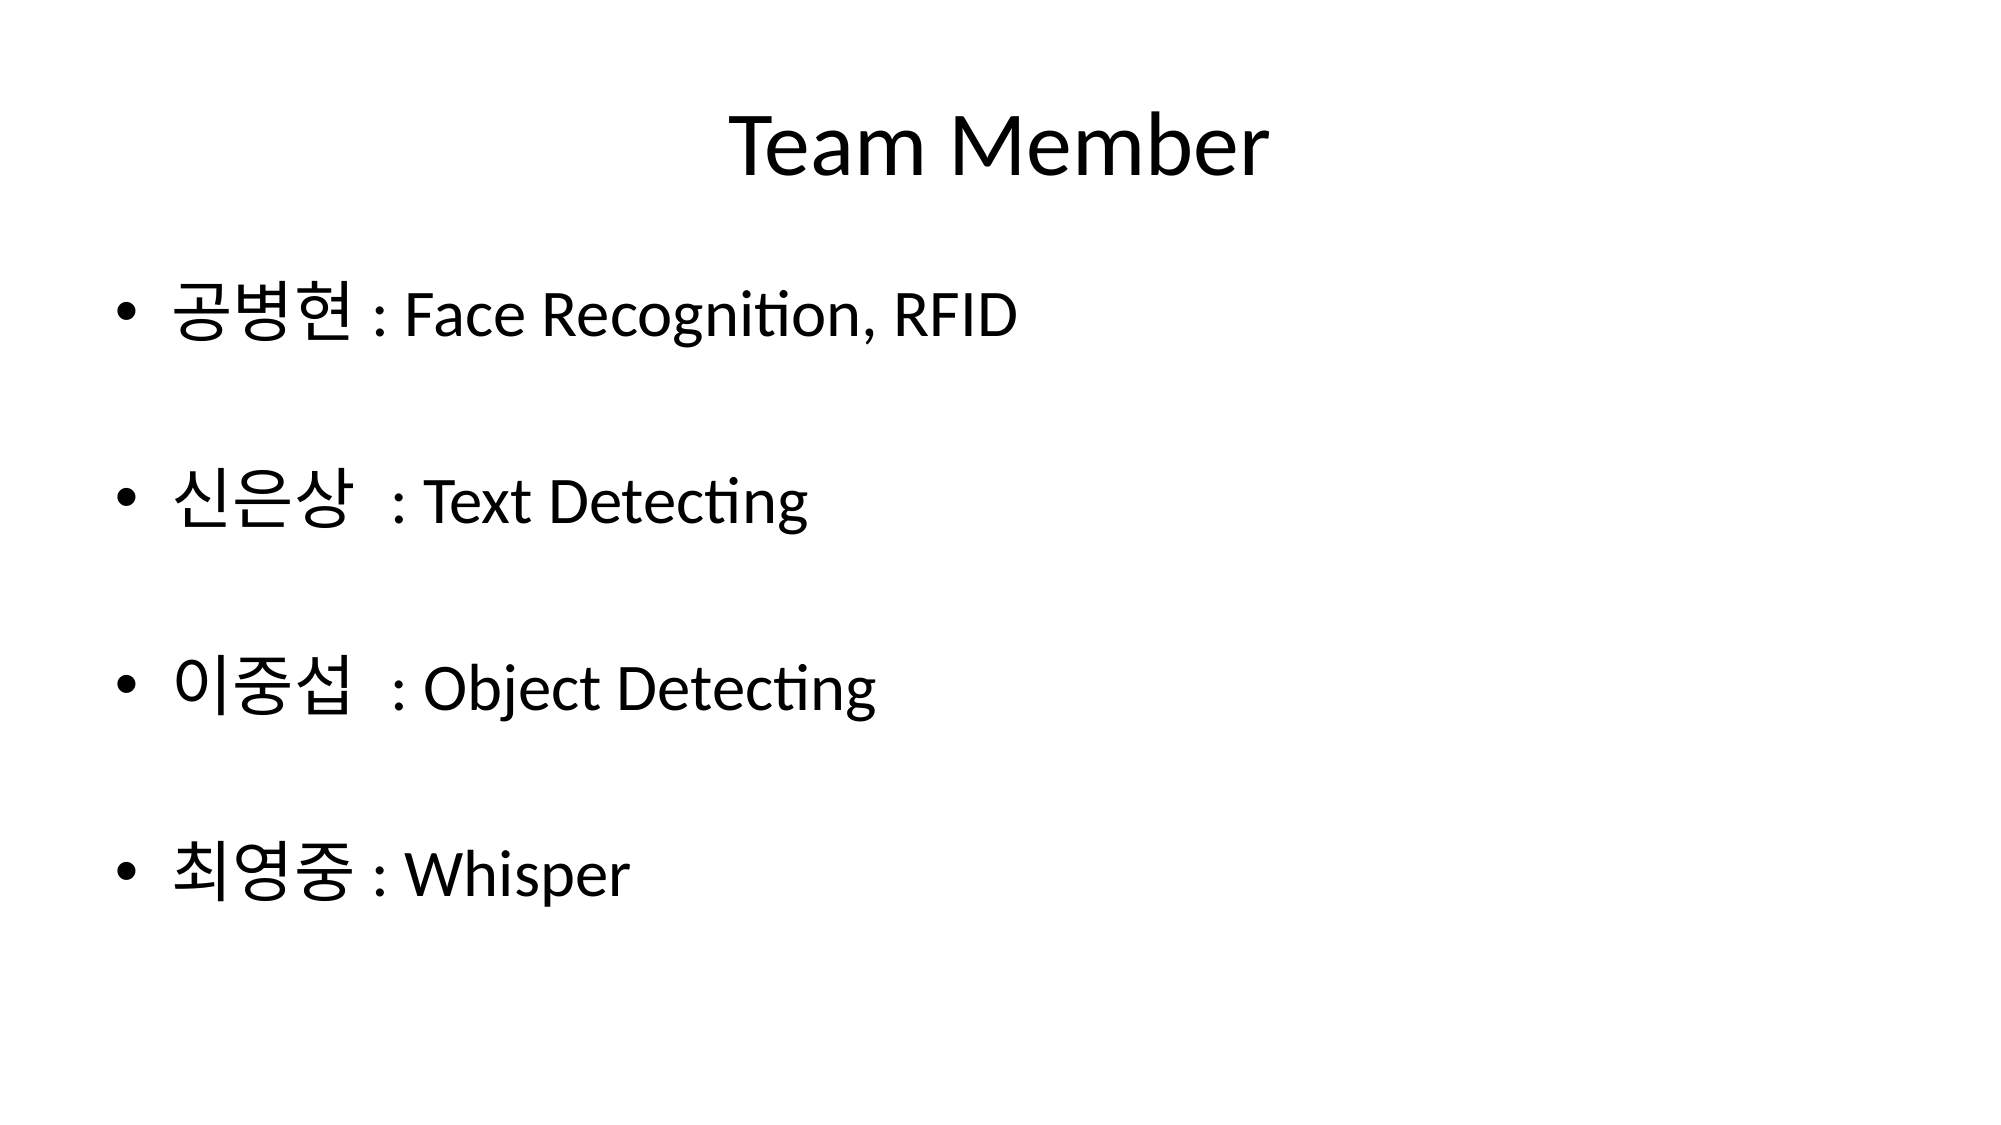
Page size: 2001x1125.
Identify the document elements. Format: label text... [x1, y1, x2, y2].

title Team Member [99, 45, 1900, 233]
list 공병현: Face Recognition, RFID 신은상 : Text Detecting 이중섭 : Object Detecting 최영중: Whisper [99, 262, 1900, 1005]
